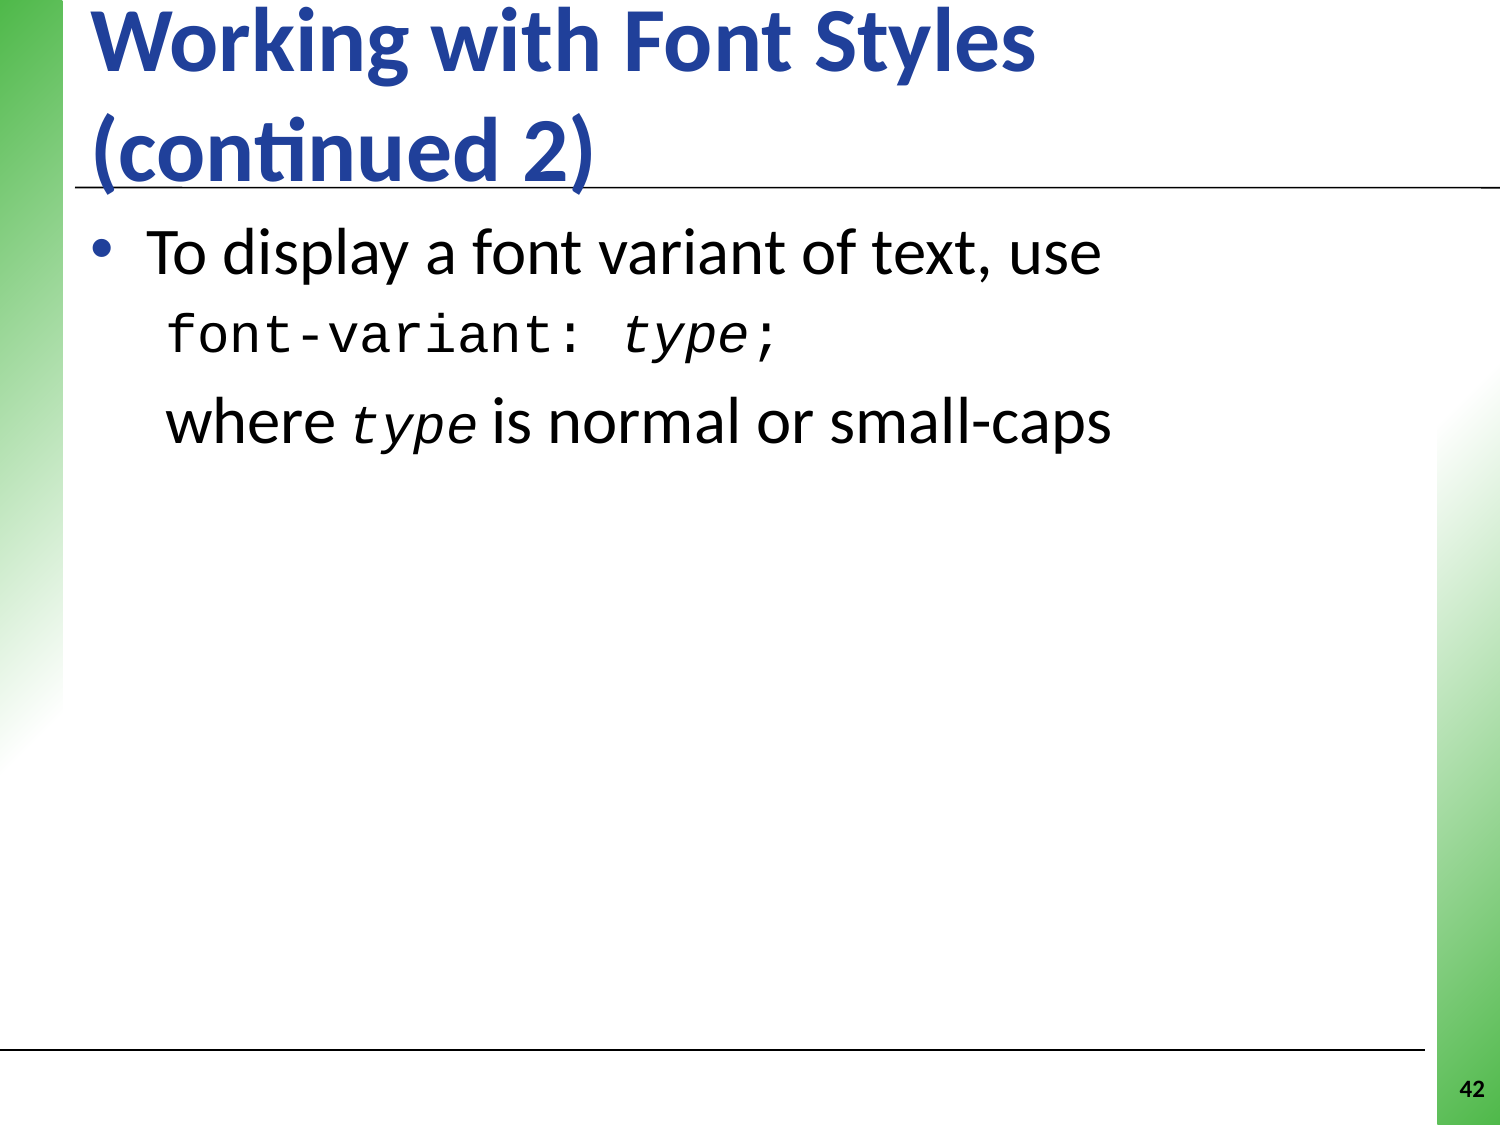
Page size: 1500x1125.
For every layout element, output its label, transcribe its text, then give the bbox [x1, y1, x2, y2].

list To display a font variant of text, use font-variant: type; where type is normal or small-caps [74, 199, 1438, 1006]
slide_number 42 [1412, 1050, 1500, 1125]
title Working with Font Styles (continued 2) [74, 12, 1438, 168]
